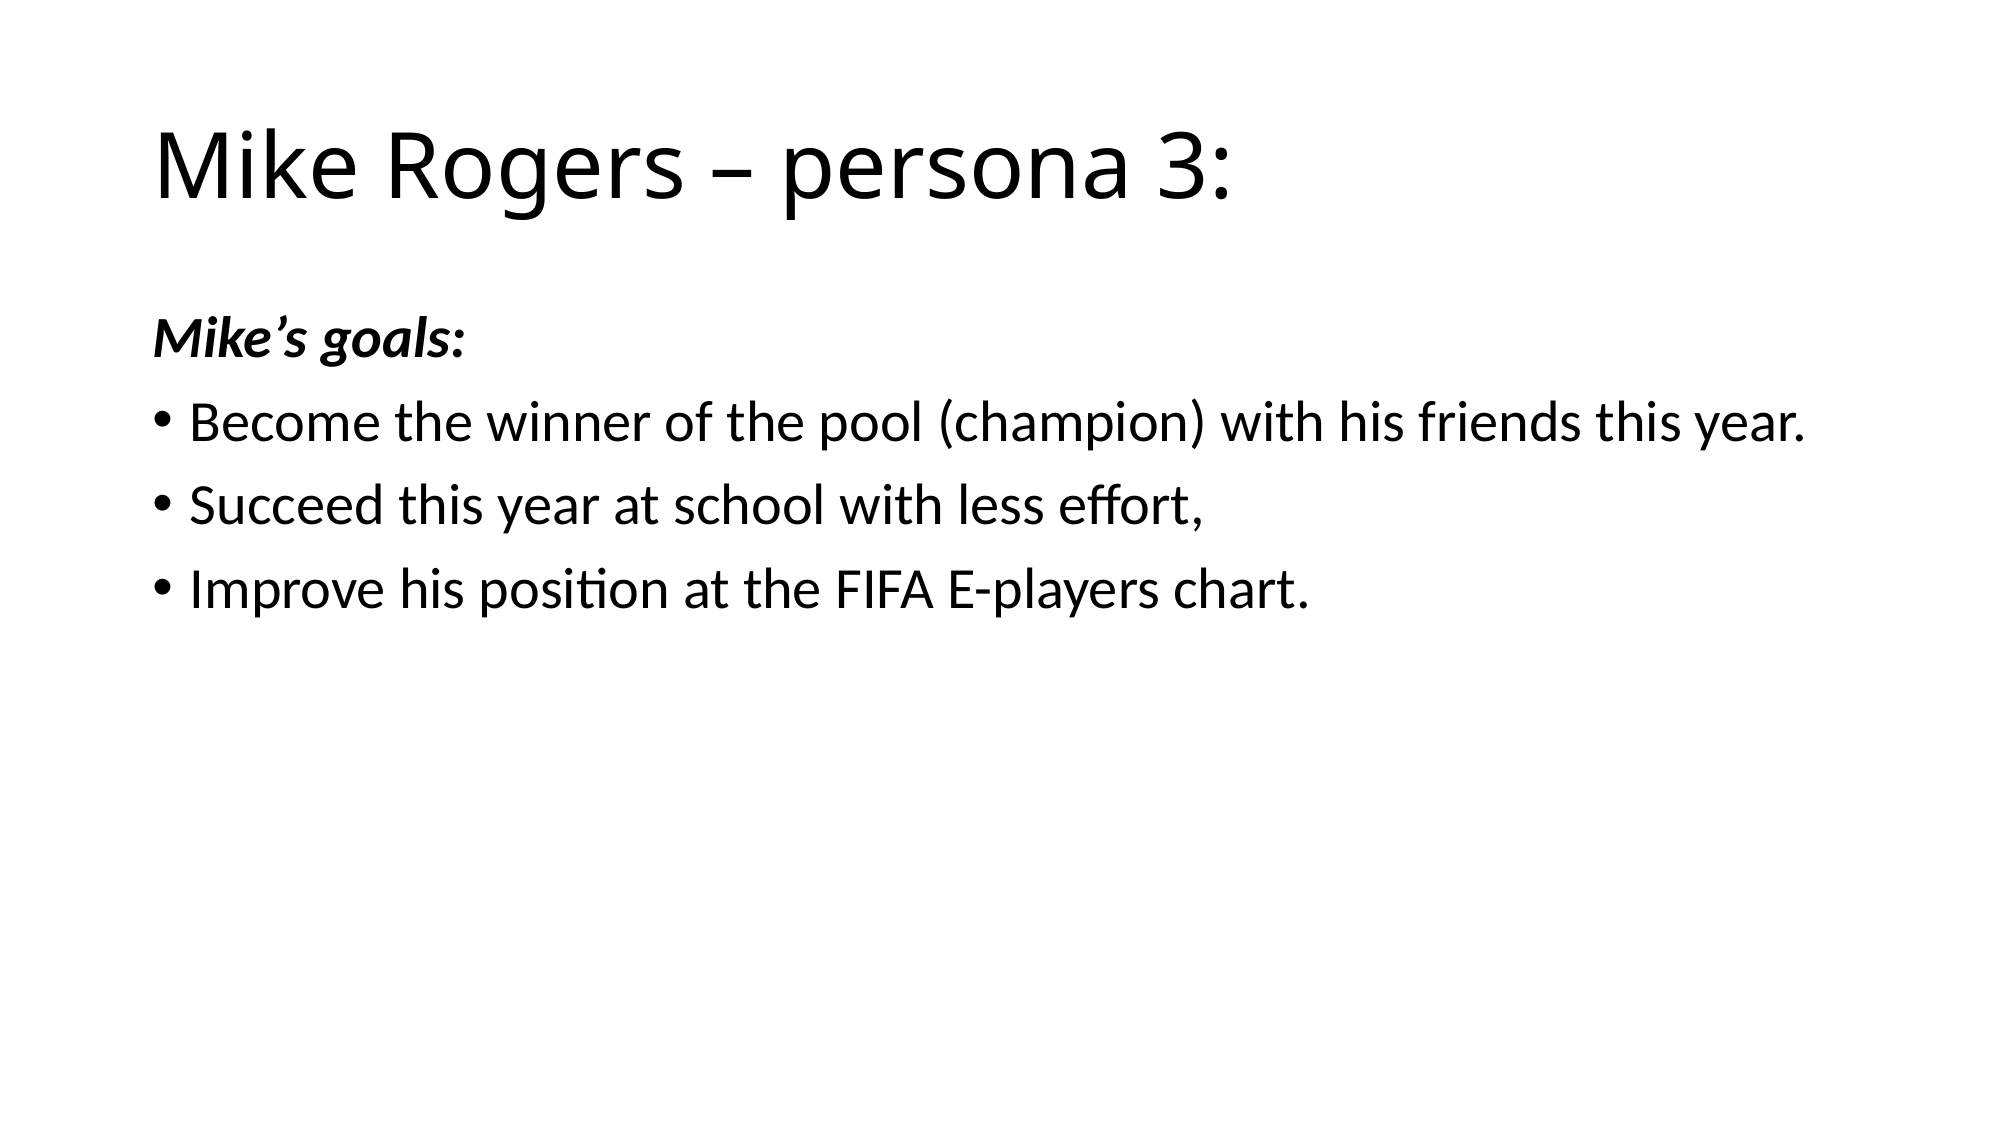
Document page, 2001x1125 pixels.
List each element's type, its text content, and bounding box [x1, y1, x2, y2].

list Mike’s goals: Become the winner of the pool (champion) with his friends this year. Succeed this year at school with less effort, Improve his position at the FIFA E-players chart. [137, 299, 1863, 1014]
title Mike Rogers – persona 3: [137, 59, 1863, 278]
